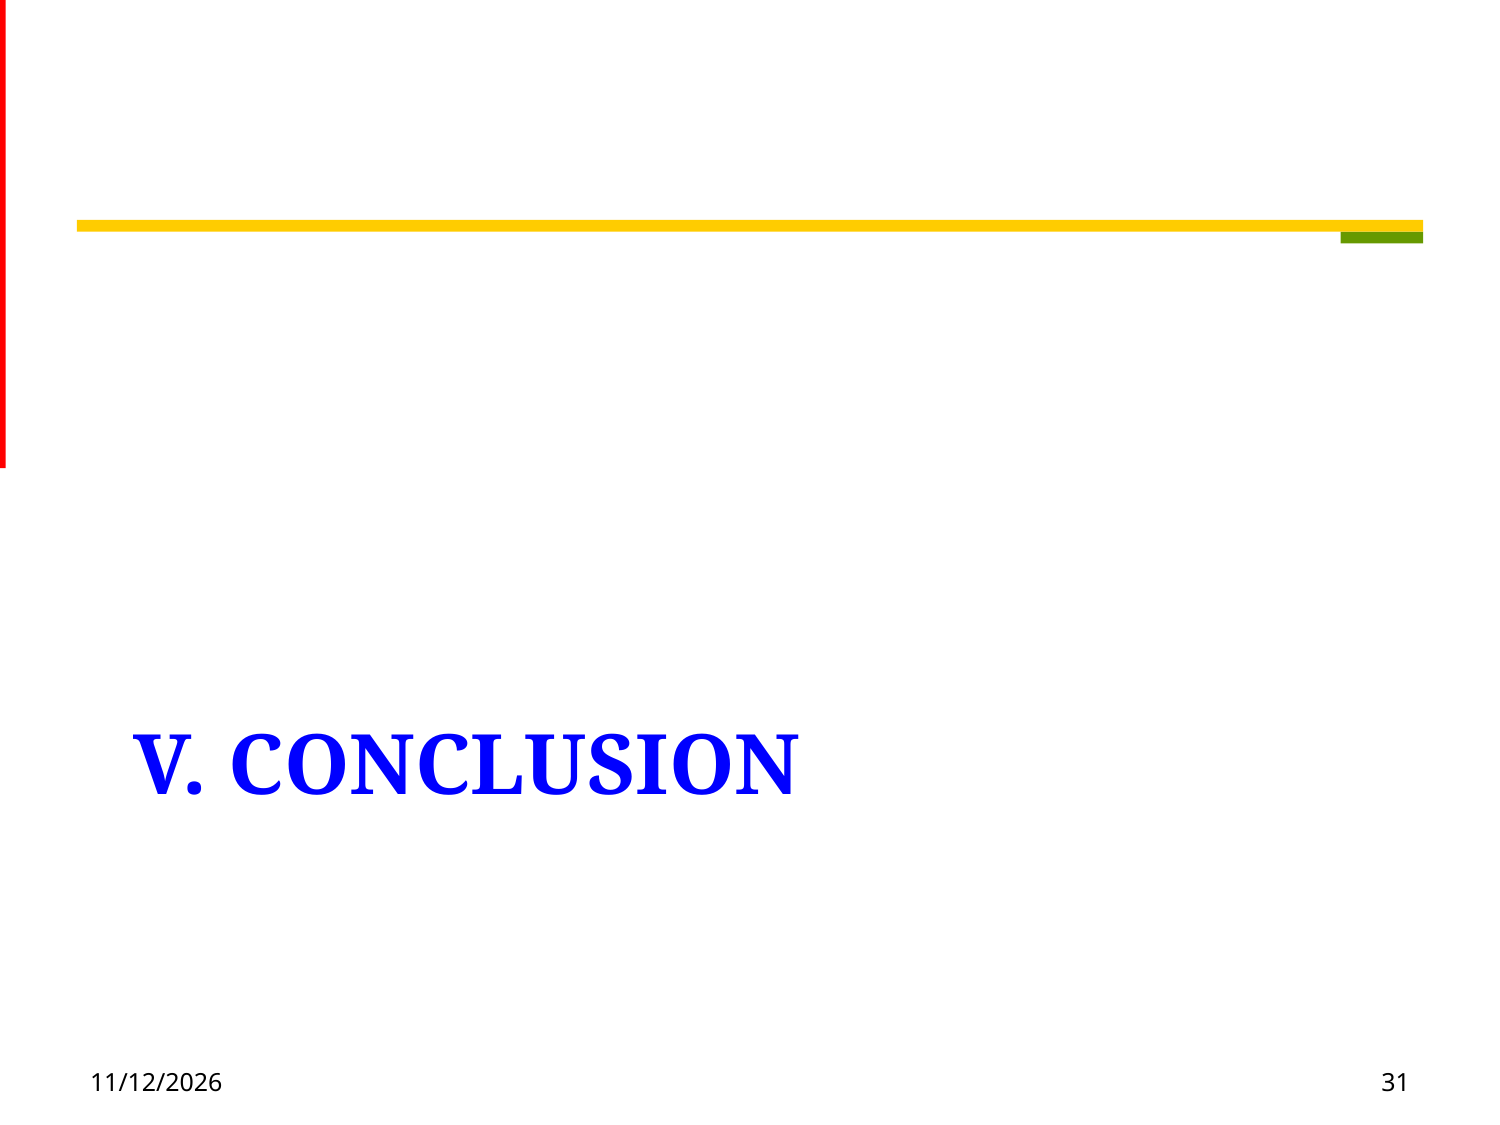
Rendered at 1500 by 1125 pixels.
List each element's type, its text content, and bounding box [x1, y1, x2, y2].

slide_number 31 [1074, 1058, 1426, 1101]
title v. Conclusion [118, 722, 1459, 947]
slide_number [74, 1058, 426, 1101]
